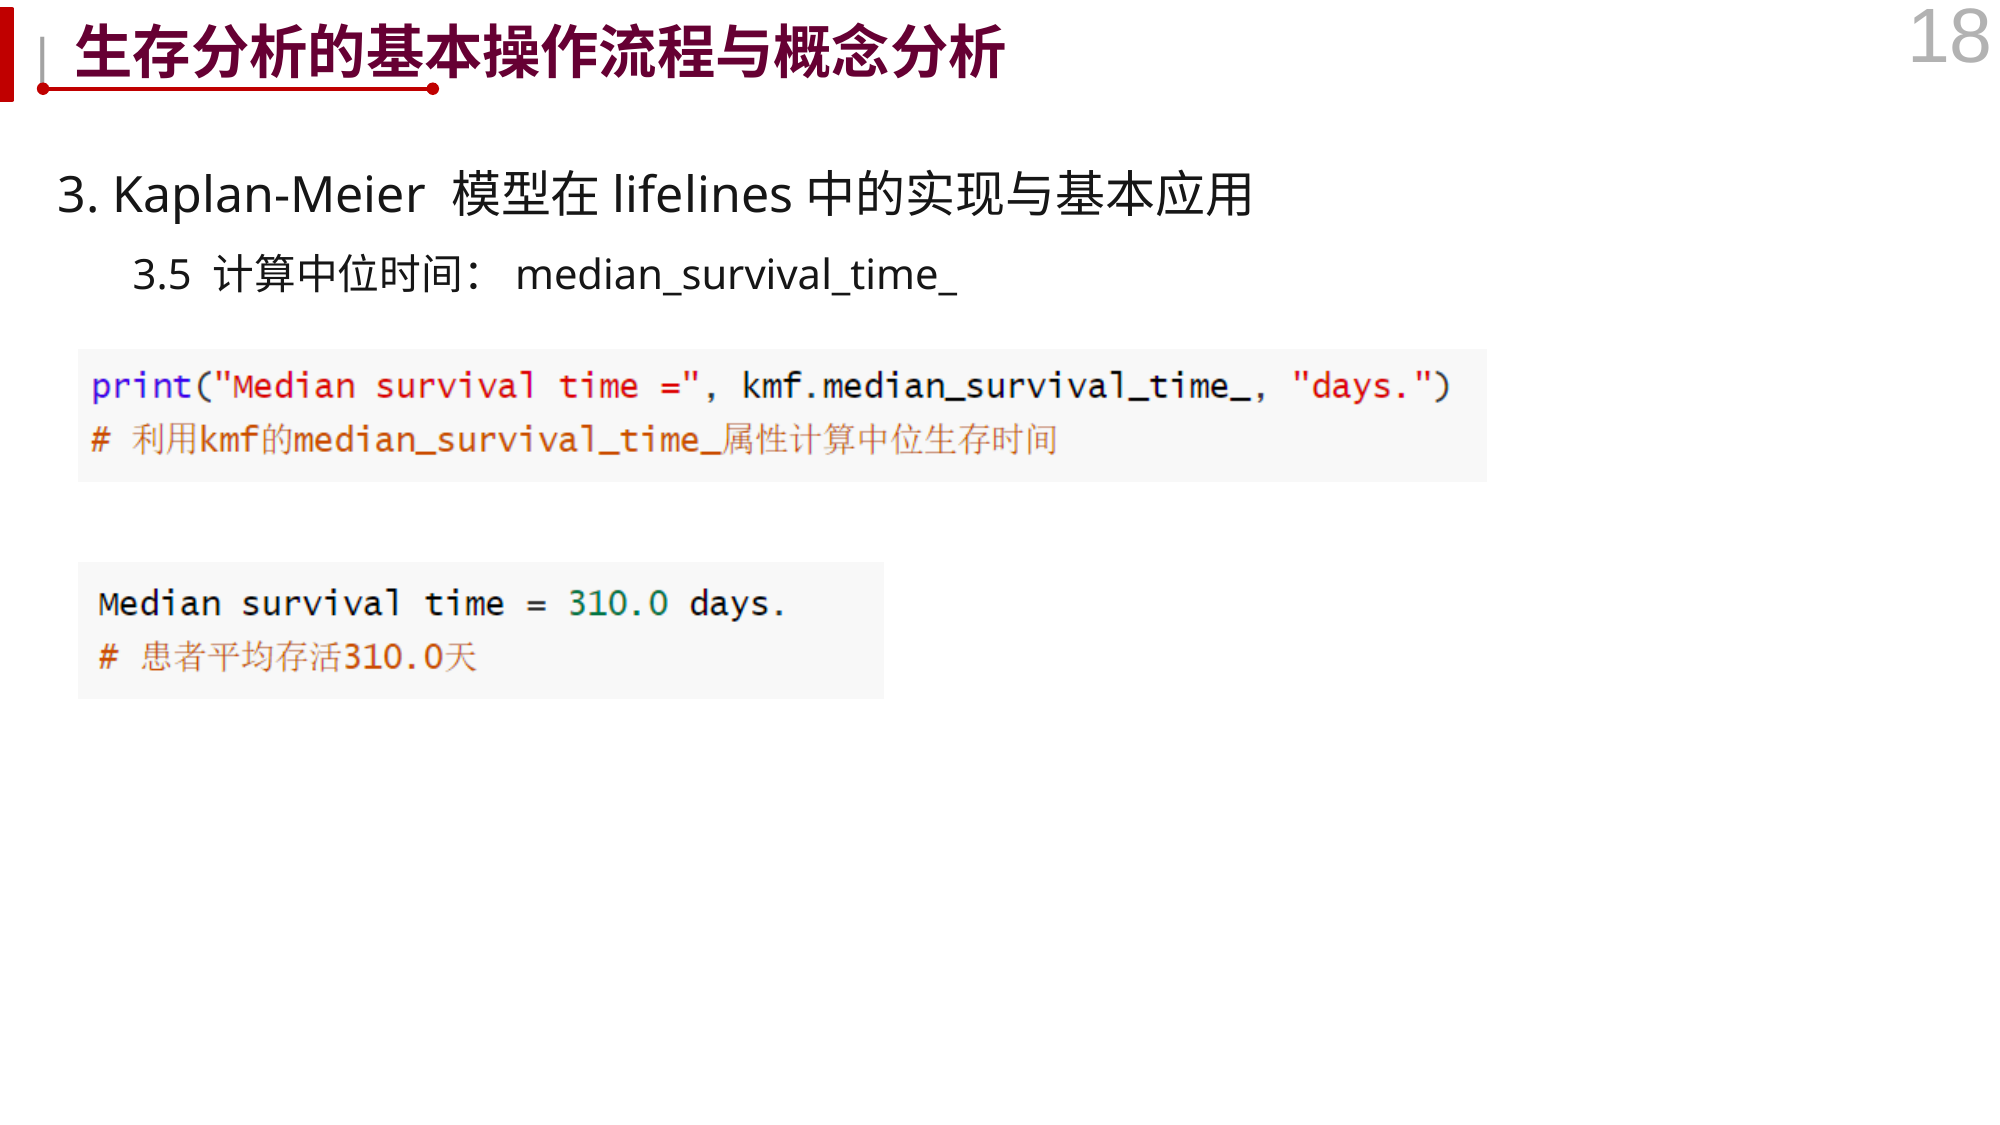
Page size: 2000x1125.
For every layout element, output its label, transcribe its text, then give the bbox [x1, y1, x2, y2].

text_box | 生存分析的基本操作流程与概念分析 [0, 5, 1780, 223]
text_box [0, 7, 14, 102]
picture [78, 349, 1487, 482]
picture [78, 562, 884, 699]
text_box 3. Kaplan-Meier 模型在lifelines中的实现与基本应用 3.5 计算中位时间：median_survival_time_ [42, 125, 1908, 251]
text_box [1887, 0, 2000, 88]
